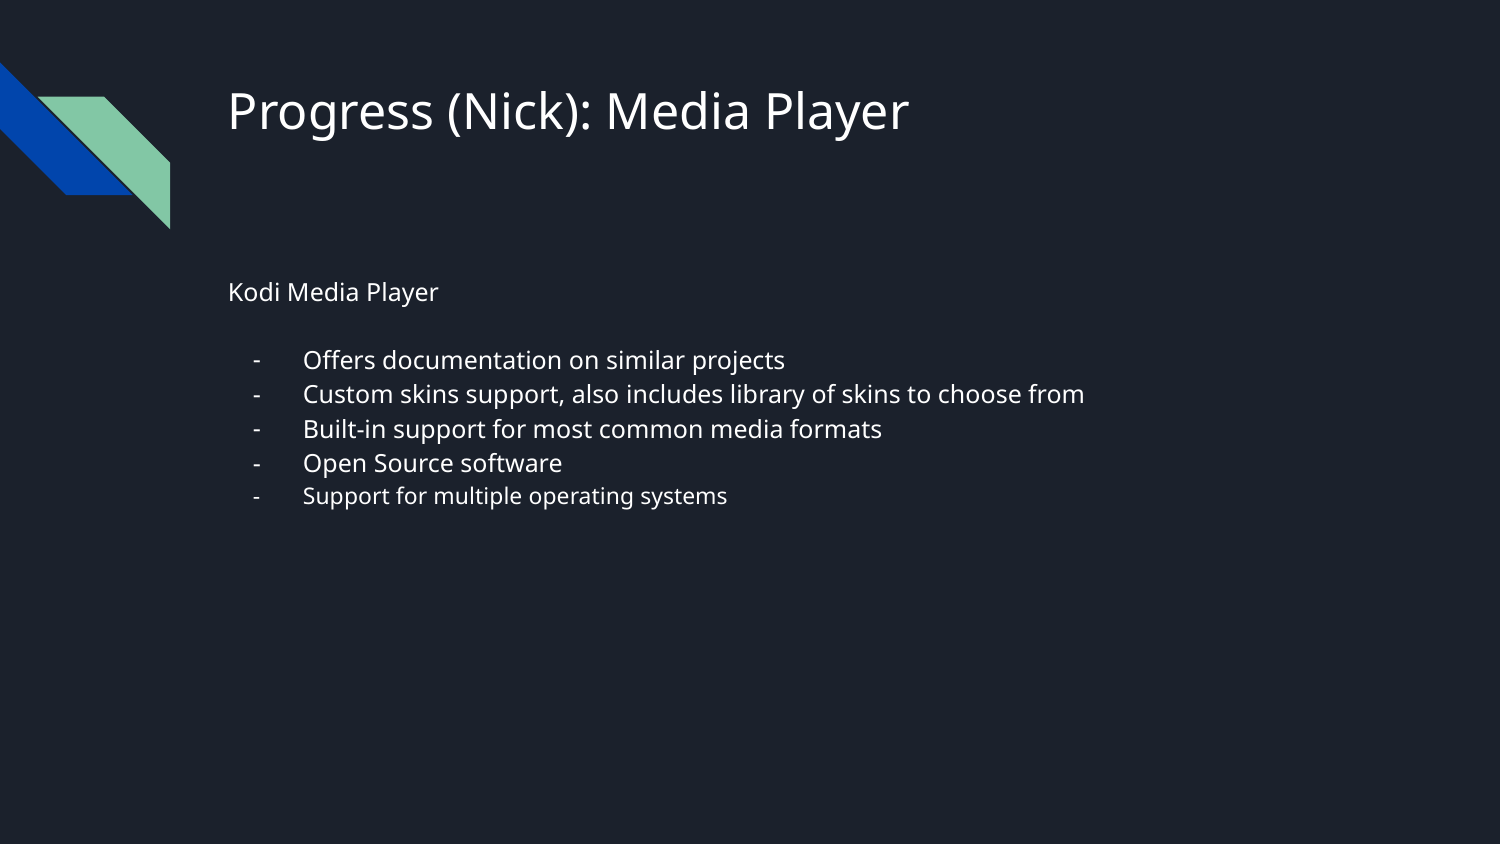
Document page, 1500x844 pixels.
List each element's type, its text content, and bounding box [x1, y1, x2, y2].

list Kodi Media Player Offers documentation on similar projects Custom skins support, also includes library of skins to choose from Built-in support for most common media formats Open Source software Support for multiple operating systems [212, 257, 1368, 735]
title Progress (Nick): Media Player [212, 64, 1368, 215]
